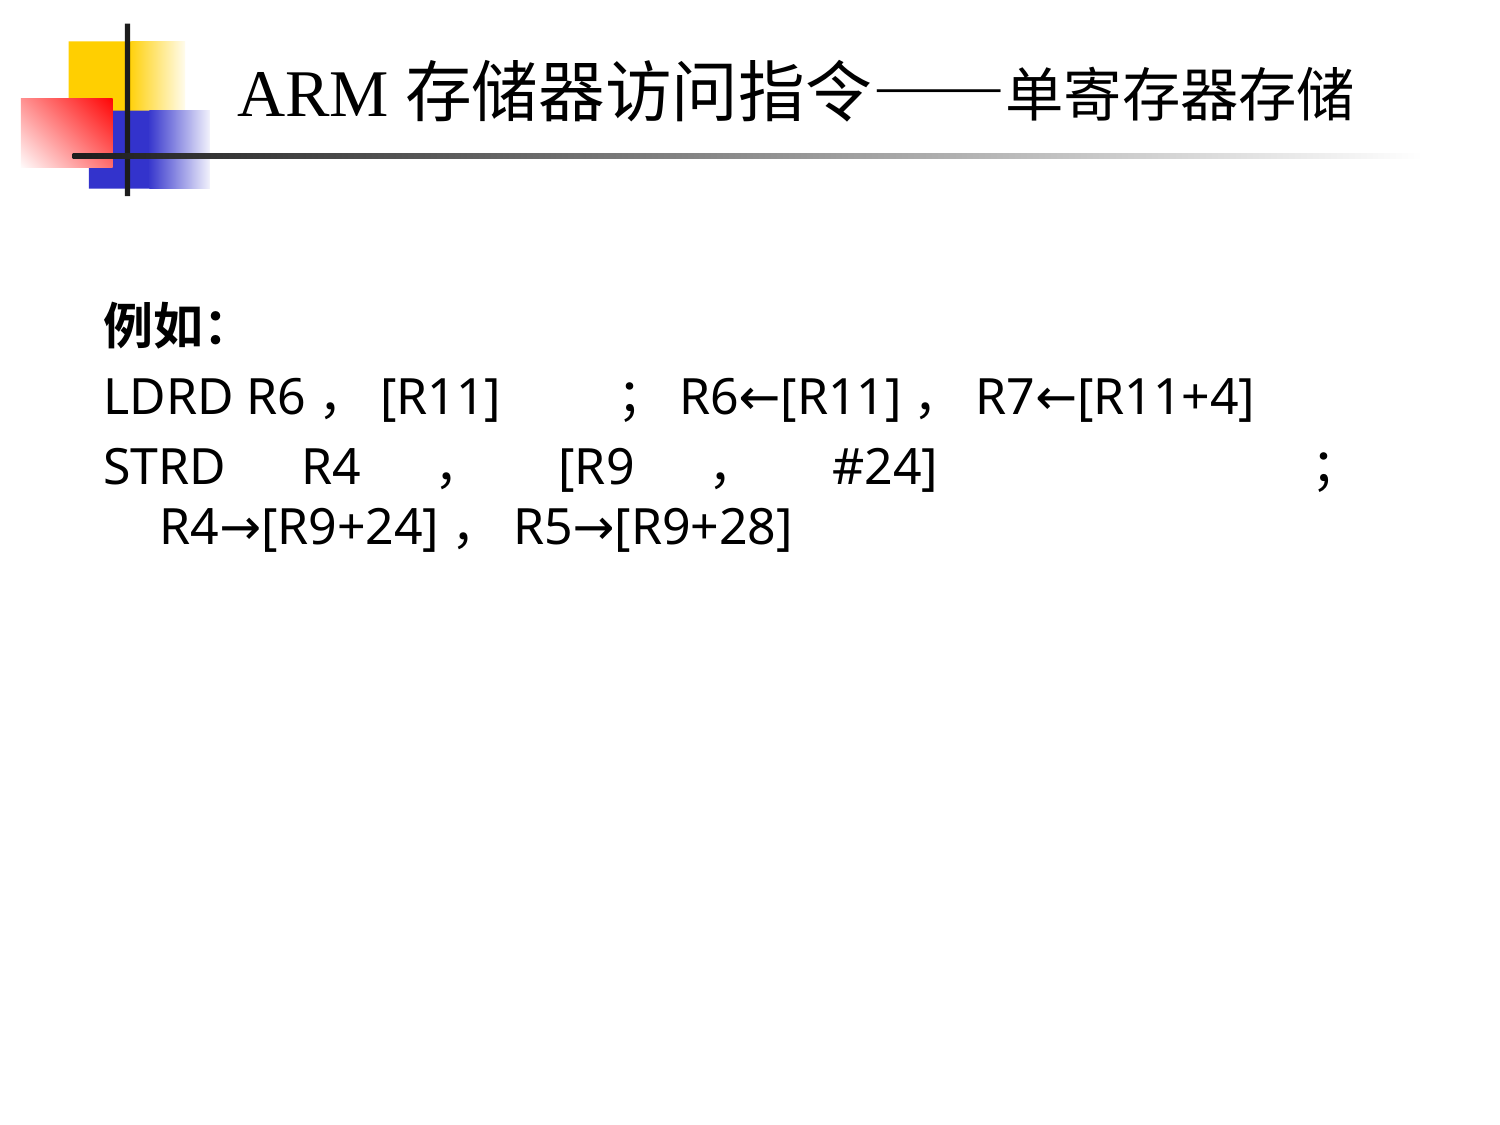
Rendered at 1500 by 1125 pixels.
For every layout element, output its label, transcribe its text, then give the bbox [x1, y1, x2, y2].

list 例如： LDRD R6，[R11] ；R6←[R11]，R7←[R11+4] STRD R4，[R9，#24] ；R4→[R9+24]，R5→[R9+28] [88, 231, 1389, 970]
text_box ARM存储器访问指令——单寄存器存储 [171, 42, 1422, 143]
